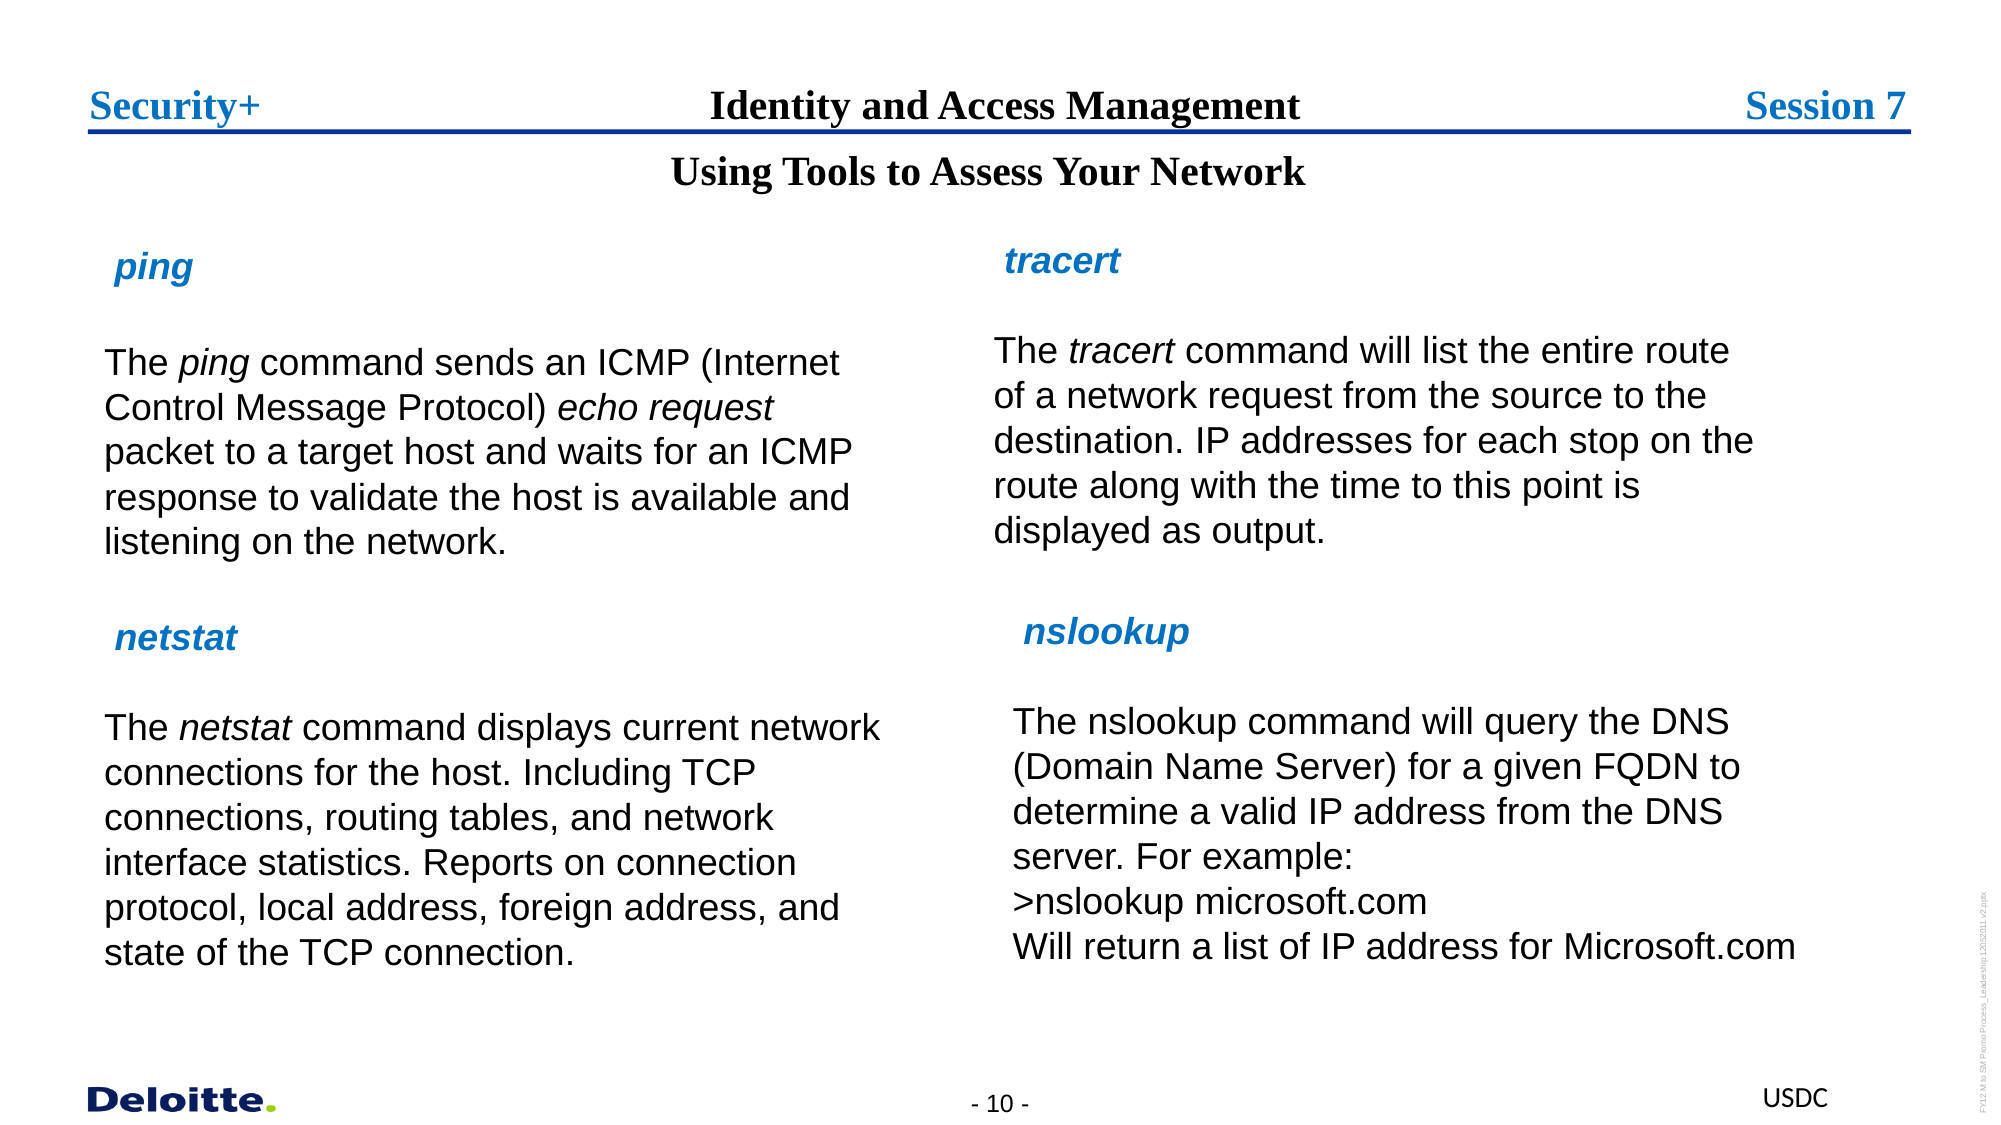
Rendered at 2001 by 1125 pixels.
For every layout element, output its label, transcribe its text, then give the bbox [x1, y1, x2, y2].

text_box Using Tools to Assess Your Network [90, 136, 1897, 202]
title Identity and Access Management [96, 77, 1915, 267]
picture [86, 1085, 277, 1113]
text_box tracert The tracert command will list the entire route of a network request from the source to the destination. IP addresses for each stop on the route along with the time to this point is displayed as output. [978, 228, 1786, 604]
text_box nslookup The nslookup command will query the DNS (Domain Name Server) for a given FQDN to determine a valid IP address from the DNS server. For example: >nslookup microsoft.com Will return a list of IP address for Microsoft.com [998, 599, 1847, 975]
text_box netstat The netstat command displays current network connections for the host. Including TCP connections, routing tables, and network interface statistics. Reports on connection protocol, local address, foreign address, and state of the TCP connection. [89, 606, 897, 981]
text_box ping The ping command sends an ICMP (Internet Control Message Protocol) echo request packet to a target host and waits for an ICMP response to validate the host is available and listening on the network. [89, 235, 897, 570]
text_box Security+ [89, 78, 1907, 156]
